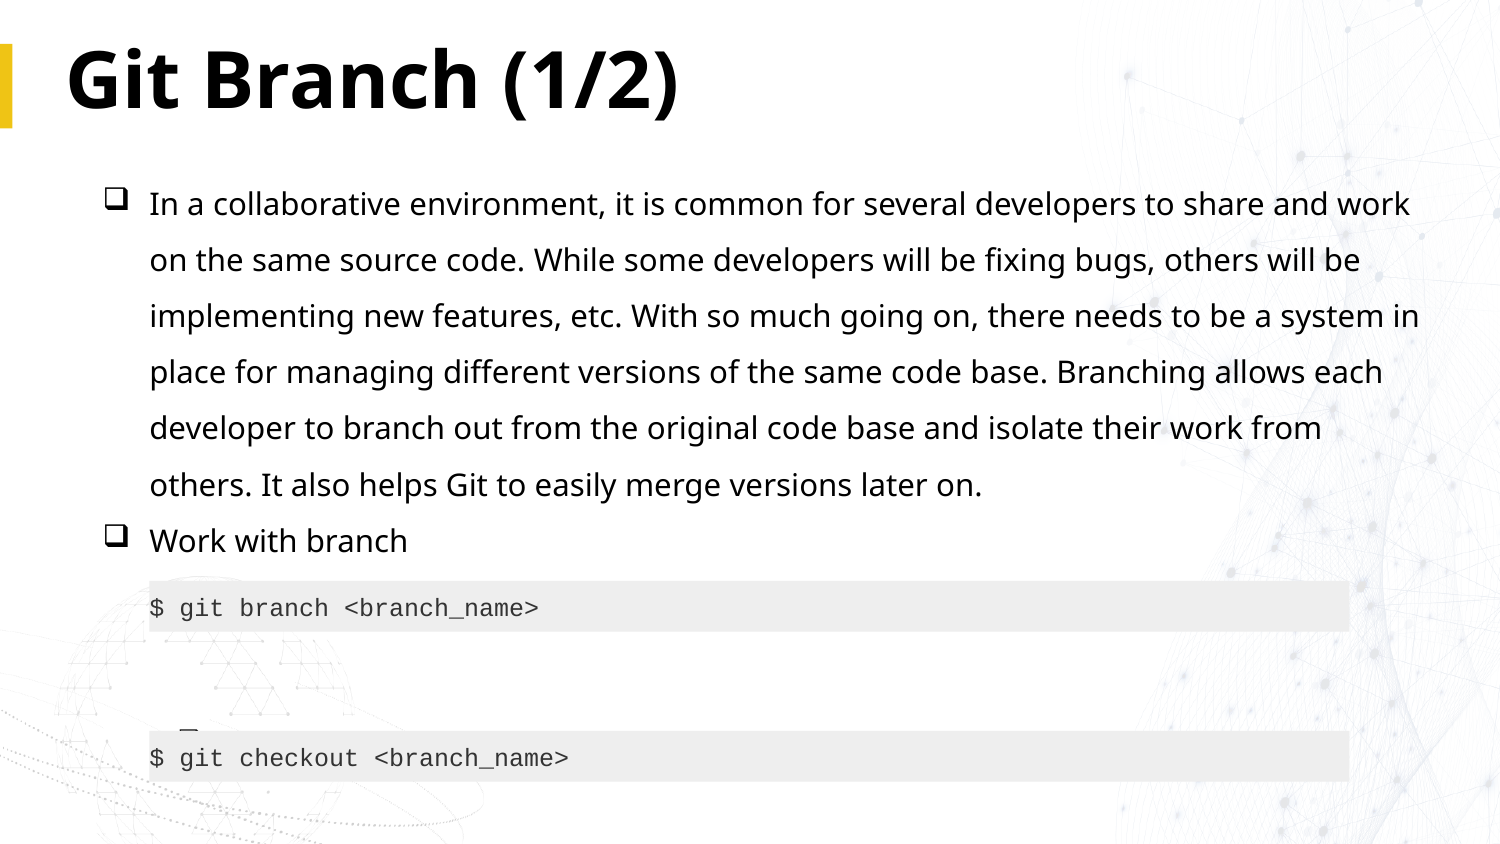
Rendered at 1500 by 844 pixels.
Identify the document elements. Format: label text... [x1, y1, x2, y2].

title Git Branch (1/2) [53, 31, 1446, 135]
text_box $ git checkout <branch_name> [149, 730, 1350, 782]
text_box $ git branch <branch_name> [149, 580, 1350, 632]
list In a collaborative environment, it is common for several developers to share and work on the same source code. While some developers will be fixing bugs, others will be implementing new features, etc. With so much going on, there needs to be a system in place for managing different versions of the same code base. Branching allows each developer to branch out from the original code base and isolate their work from others. It also helps Git to easily merge versions later on. Work with branch Create a branch And then switch your new branch, which has been created. [53, 159, 1446, 799]
picture [0, 0, 1500, 844]
